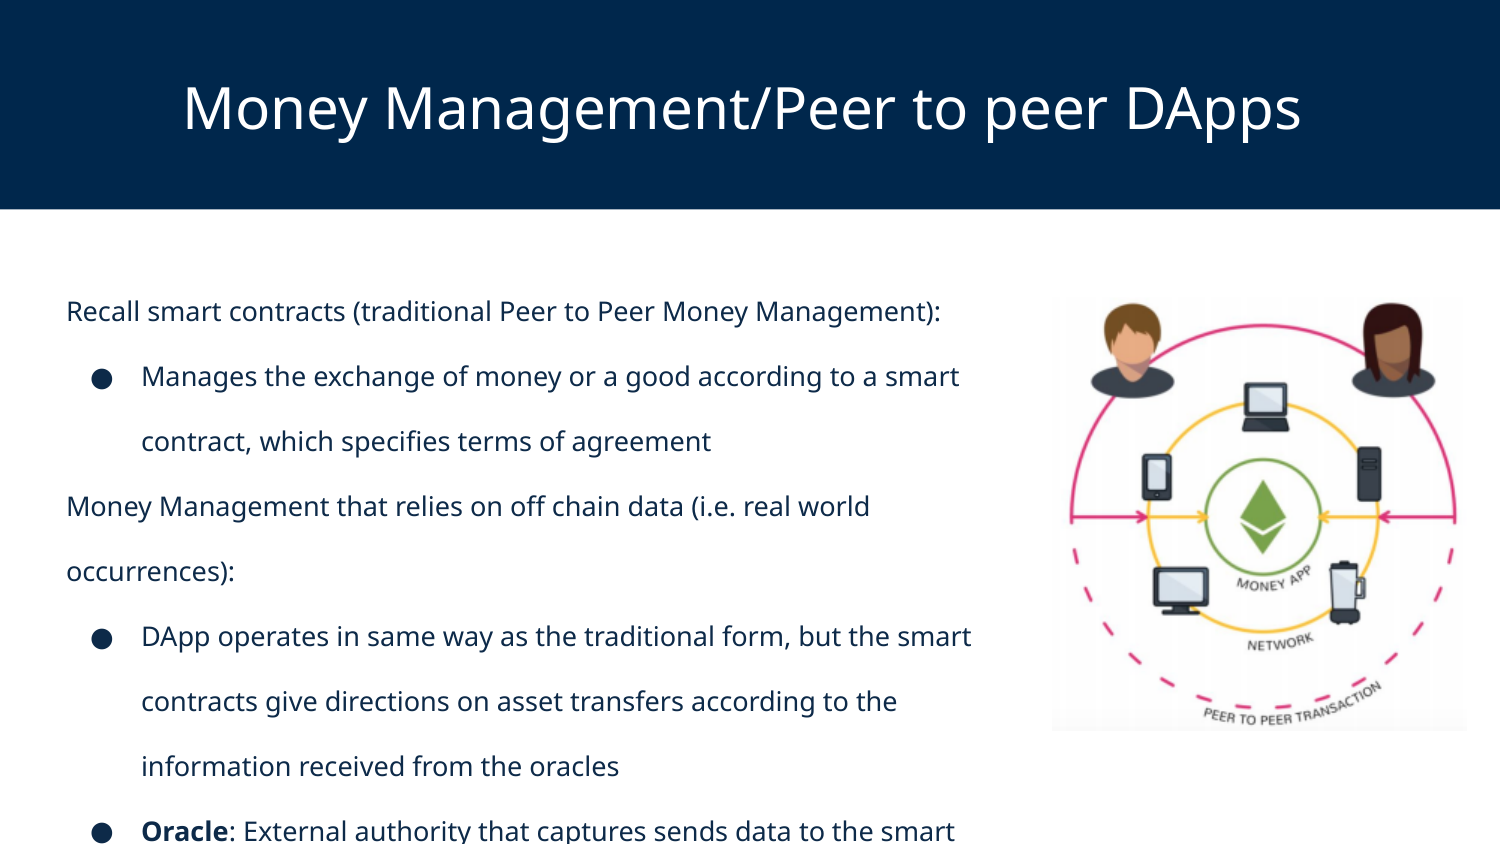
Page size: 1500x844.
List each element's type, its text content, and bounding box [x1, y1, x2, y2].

title Money Management/Peer to peer DApps [51, 56, 1449, 159]
list Recall smart contracts (traditional Peer to Peer Money Management): Manages the exchange of money or a good according to a smart contract, which specifies terms of agreement Money Management that relies on off chain data (i.e. real world occurrences): DApp operates in same way as the traditional form, but the smart contracts give directions on asset transfers according to the information received from the oracles Oracle: External authority that captures sends data to the smart contract [51, 247, 1047, 752]
picture [1052, 296, 1468, 732]
